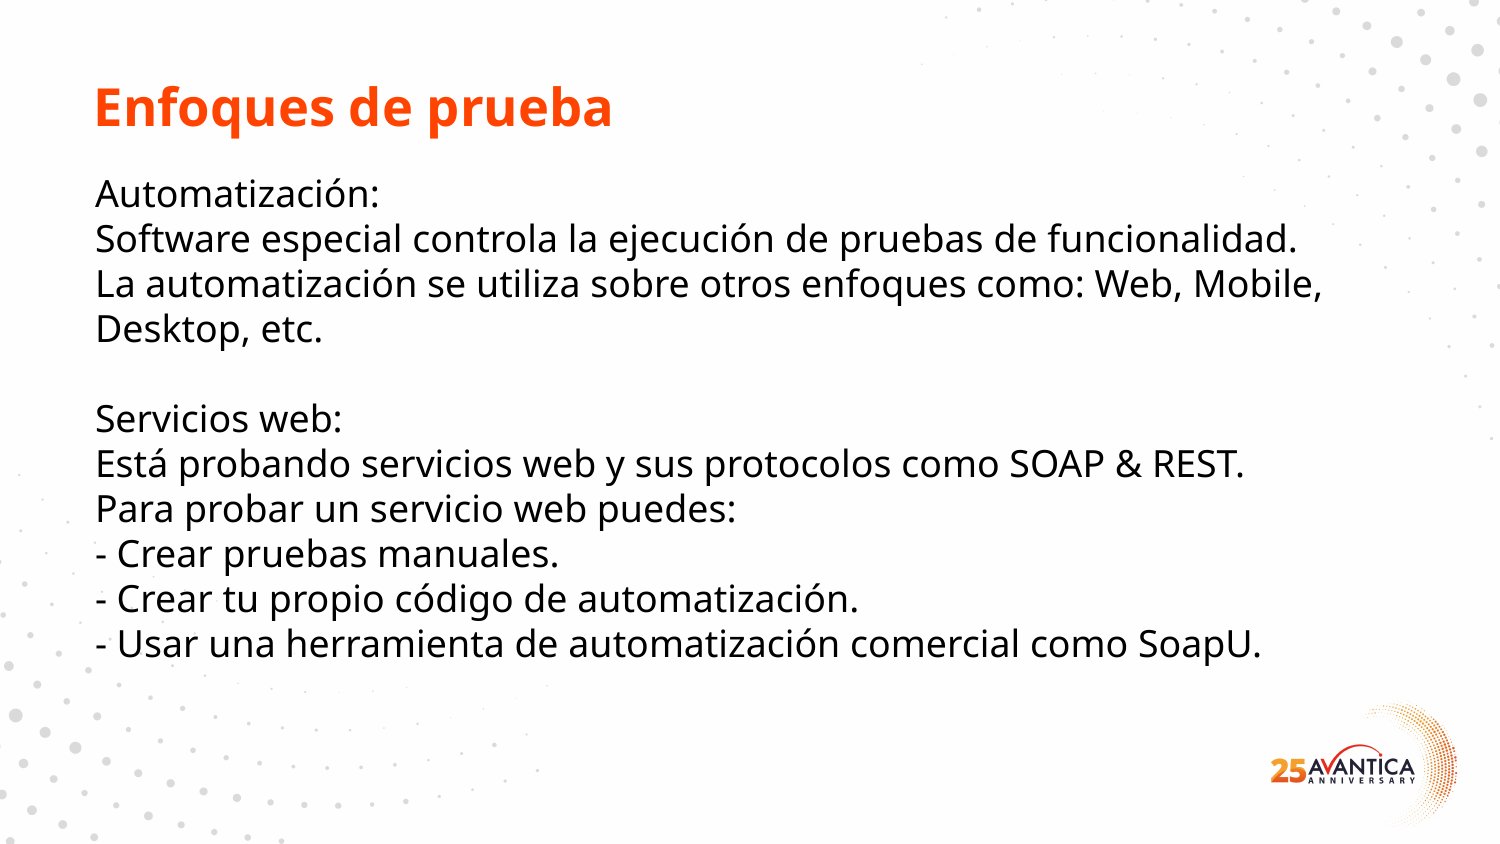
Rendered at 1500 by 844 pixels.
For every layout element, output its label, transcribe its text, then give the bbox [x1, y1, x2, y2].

text_box Enfoques de prueba [80, 72, 1500, 140]
text_box Automatización: Software especial controla la ejecución de pruebas de funcionalidad. La automatización se utiliza sobre otros enfoques como: Web, Mobile, Desktop, etc. Servicios web: Está probando servicios web y sus protocolos como SOAP & REST. Para probar un servicio web puedes: - Crear pruebas manuales. - Crear tu propio código de automatización. - Usar una herramienta de automatización comercial como SoapU. [80, 162, 1368, 673]
